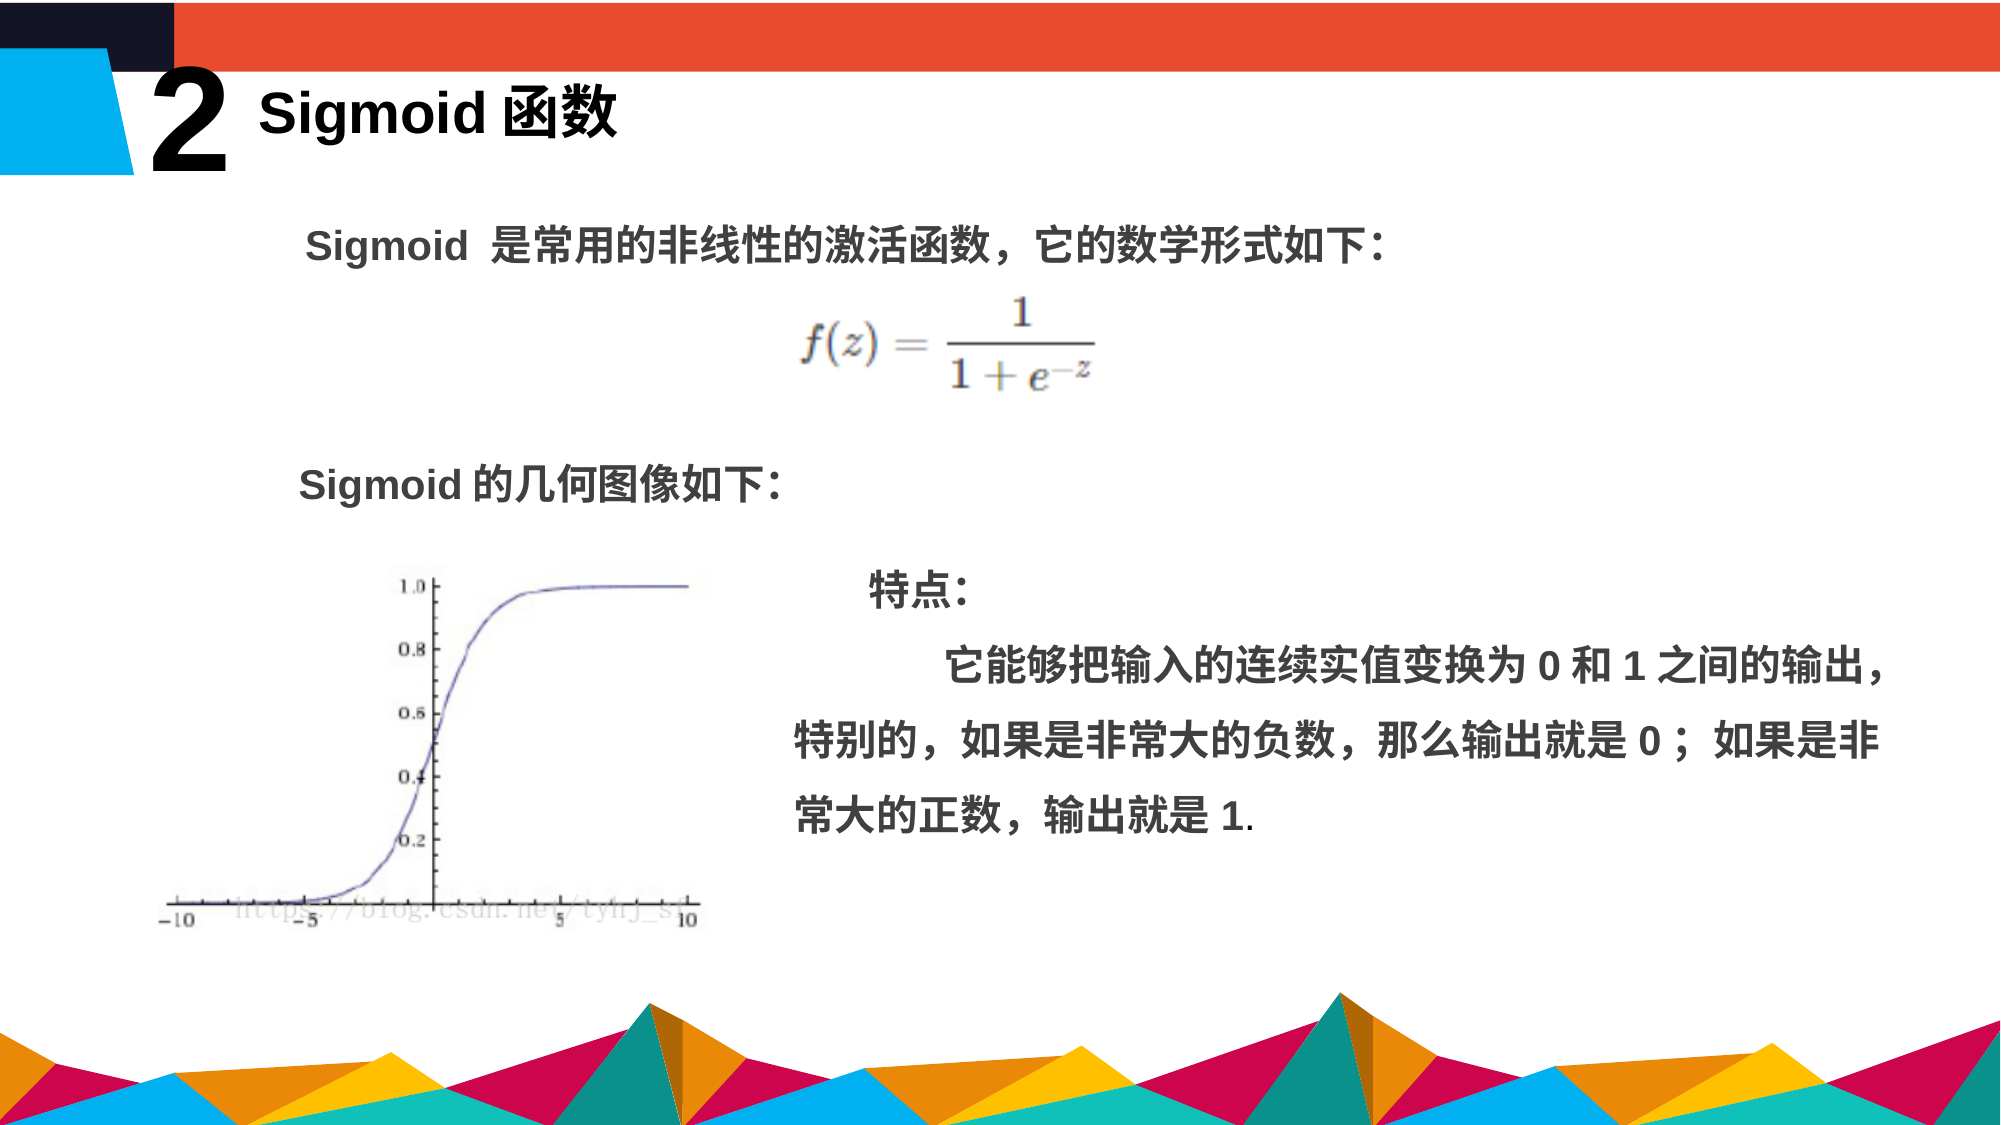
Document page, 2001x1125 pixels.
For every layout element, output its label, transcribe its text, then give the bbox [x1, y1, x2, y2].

picture [154, 554, 708, 940]
text_box 2 [134, 13, 353, 209]
text_box Sigmoid的几何图像如下： [208, 425, 918, 516]
text_box Sigmoid 是常用的非线性的激活函数，它的数学形式如下： [215, 186, 1482, 277]
picture [779, 279, 1136, 424]
text_box 特点： 它能够把输入的连续实值变换为0和1之间的输出，特别的，如果是非常大的负数，那么输出就是0；如果是非常大的正数，输出就是1. [778, 531, 1899, 847]
text_box Sigmoid函数 [243, 67, 712, 186]
text_box [0, 47, 134, 177]
